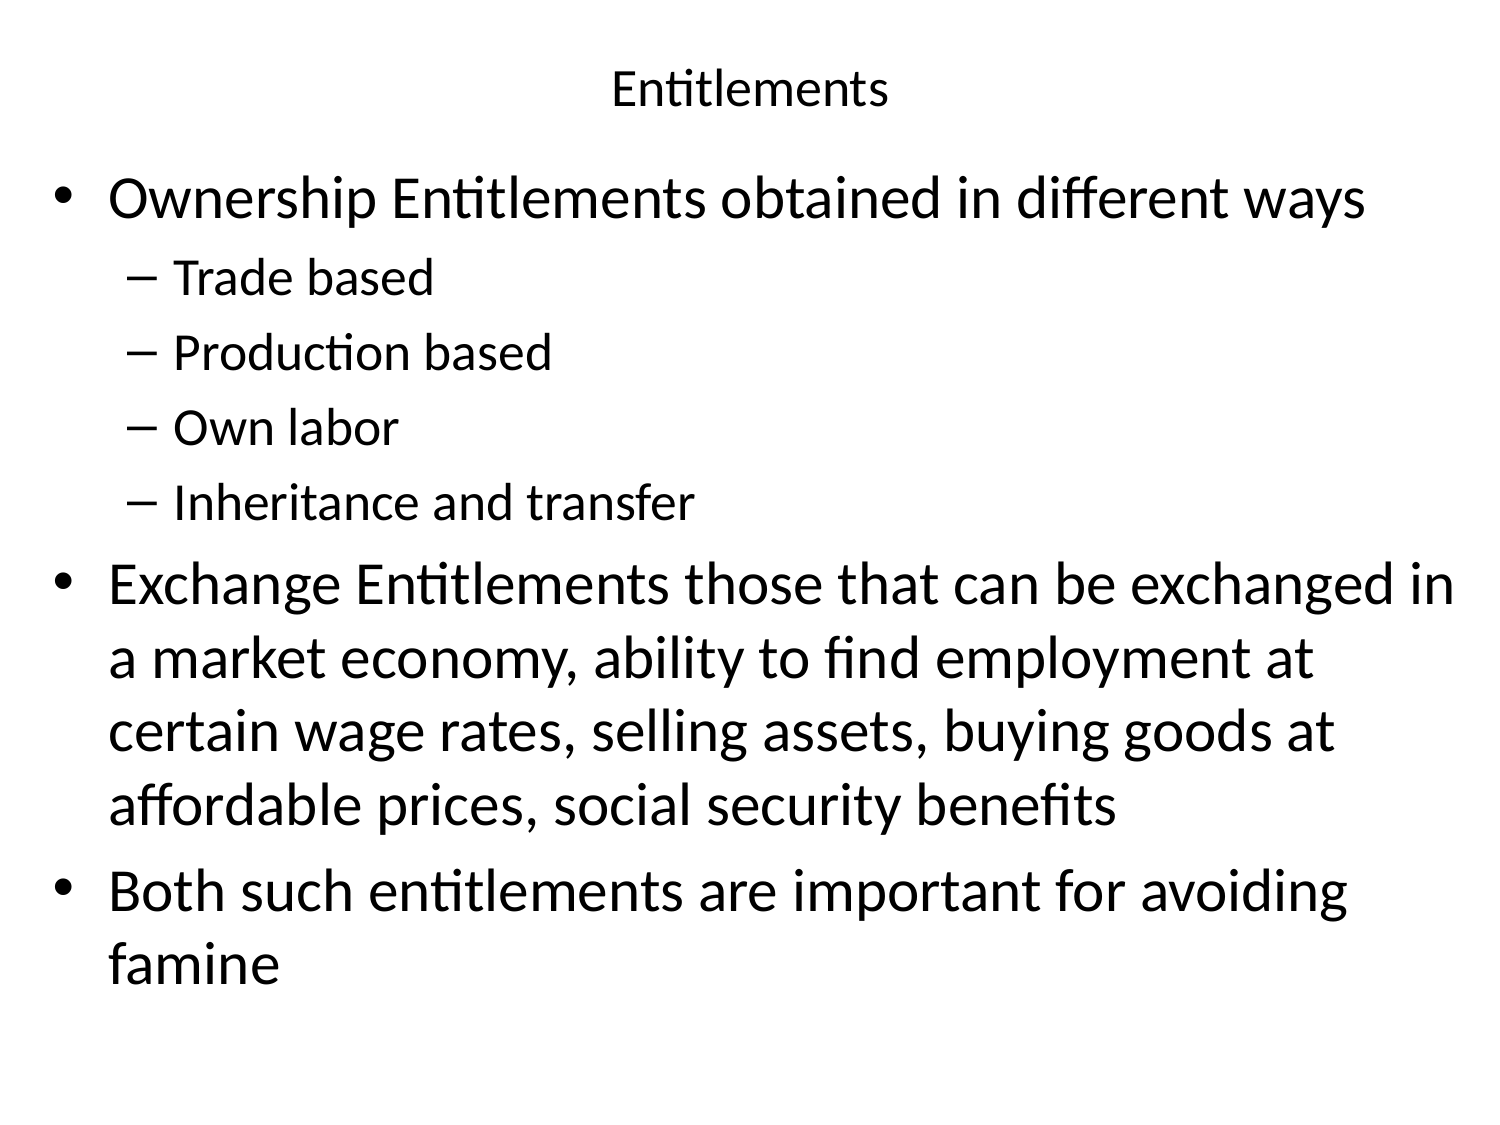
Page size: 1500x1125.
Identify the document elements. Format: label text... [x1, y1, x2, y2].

list Ownership Entitlements obtained in different ways Trade based Production based Own labor Inheritance and transfer Exchange Entitlements those that can be exchanged in a market economy, ability to find employment at certain wage rates, selling assets, buying goods at affordable prices, social security benefits Both such entitlements are important for avoiding famine [37, 149, 1500, 1005]
title Entitlements [75, 45, 1425, 125]
